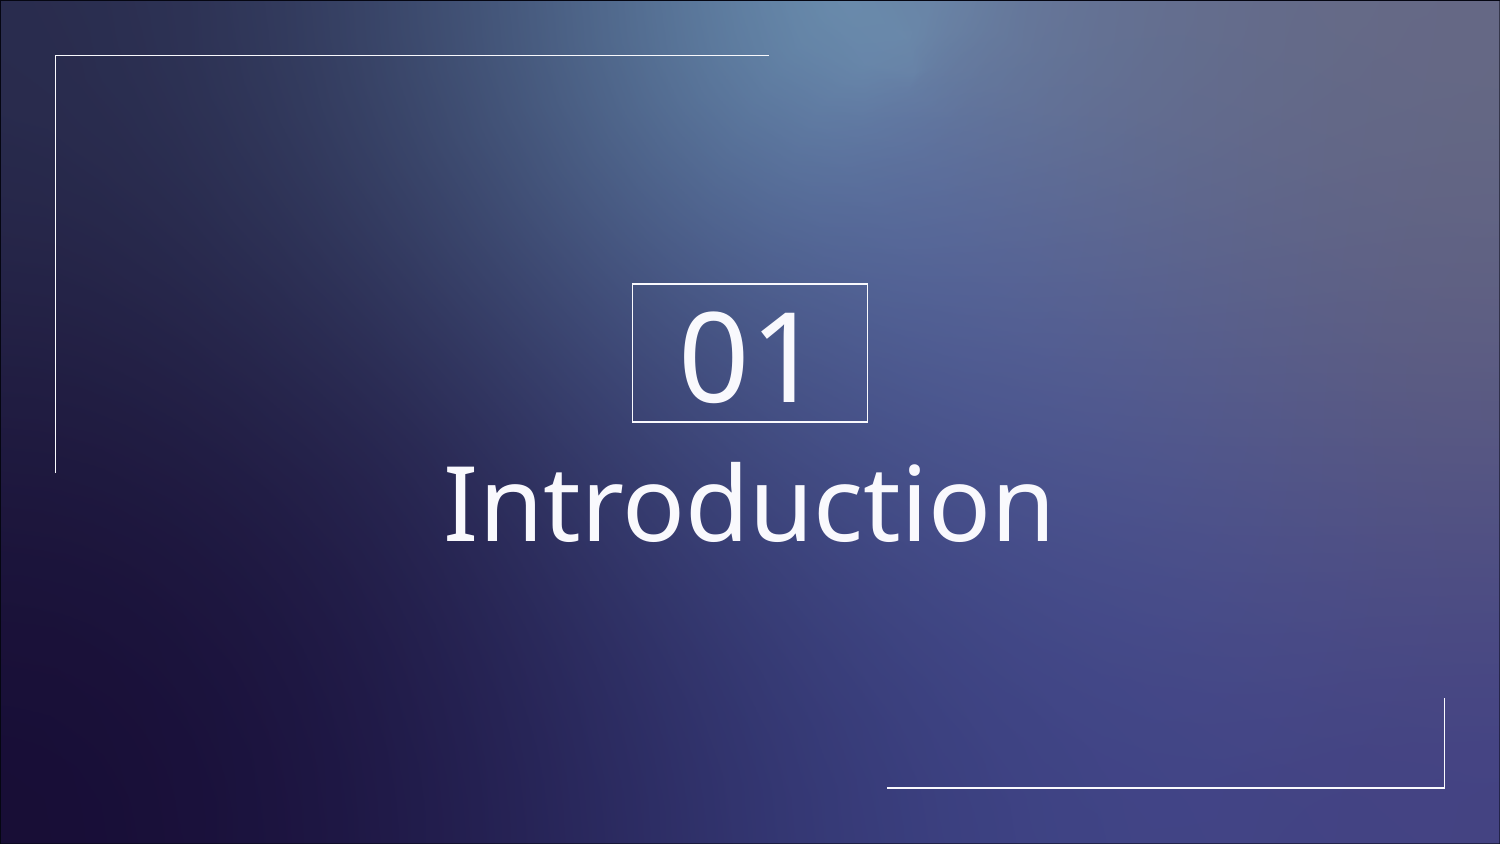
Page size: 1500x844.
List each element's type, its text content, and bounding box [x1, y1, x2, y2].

picture [0, 0, 1500, 844]
title Introduction [258, 421, 1242, 560]
title 01 [632, 283, 868, 423]
